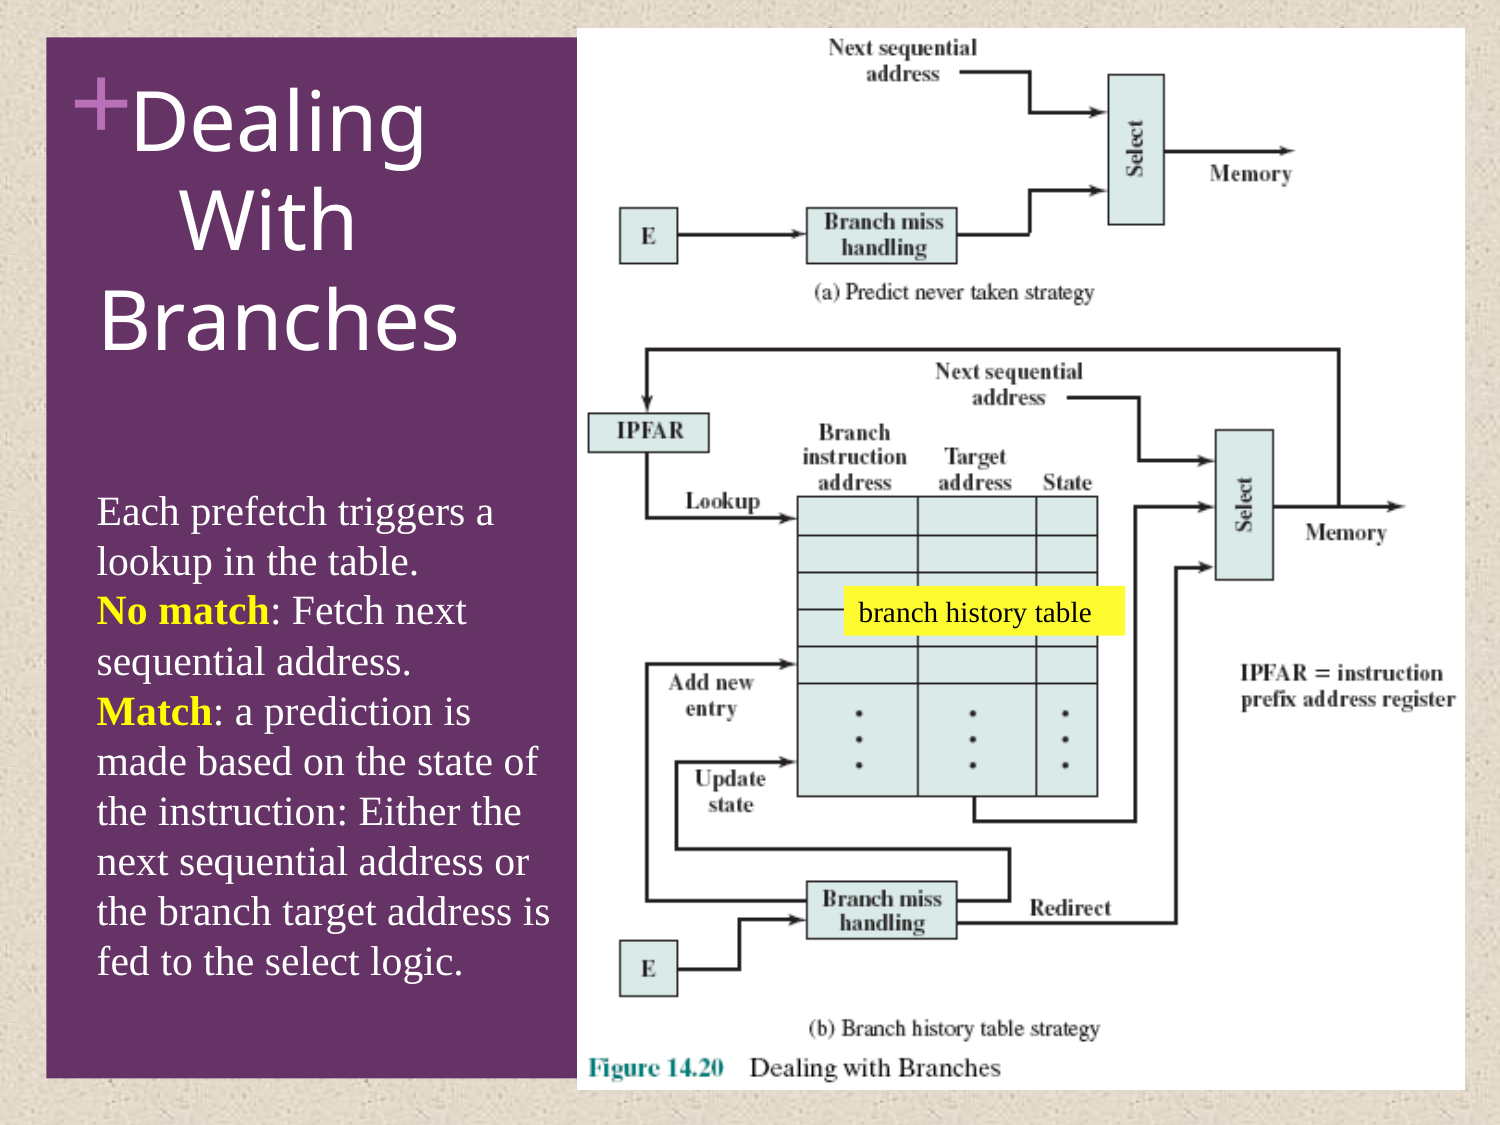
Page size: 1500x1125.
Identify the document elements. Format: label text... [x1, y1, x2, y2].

text_box Each prefetch triggers a lookup in the table. No match: Fetch next sequential address. Match: a prediction is made based on the state of the instruction: Either the next sequential address or the branch target address is fed to the select logic. [81, 475, 570, 991]
title Dealing With Branches [70, 11, 489, 375]
picture [0, 0, 1500, 1125]
